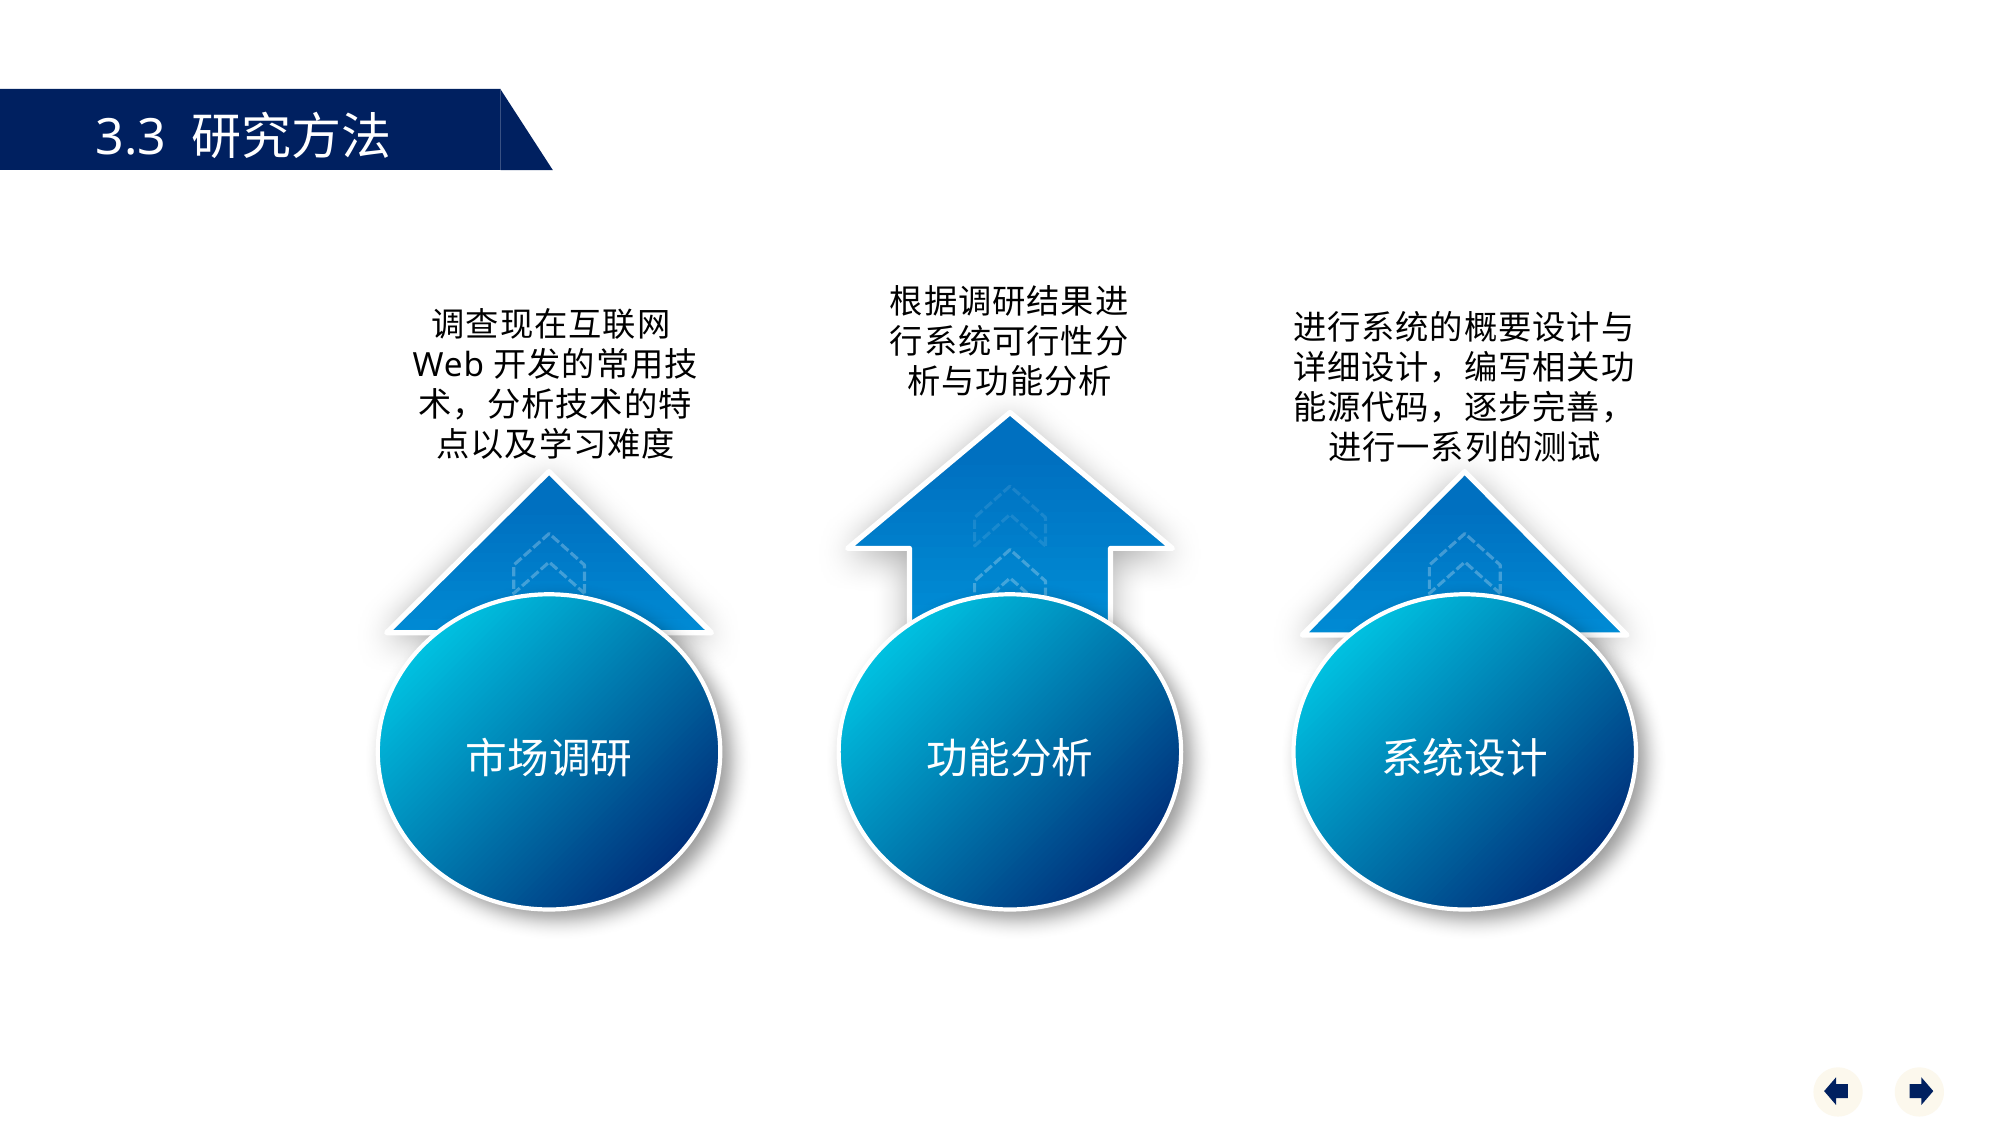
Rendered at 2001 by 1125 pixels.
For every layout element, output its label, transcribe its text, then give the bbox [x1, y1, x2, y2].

text_box [1173, 703, 1182, 800]
text_box 调查现在互联网Web开发的常用技术，分析技术的特点以及学习难度 [388, 295, 724, 471]
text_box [386, 471, 712, 810]
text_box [1813, 1067, 1863, 1117]
text_box [1305, 810, 1624, 910]
text_box [1628, 704, 1637, 800]
text_box [1293, 702, 1302, 801]
text_box 进行系统的概要设计与详细设计，编写相关功能源代码，逐步完善，进行一系列的测试 [1273, 298, 1656, 474]
text_box [377, 703, 386, 801]
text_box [847, 412, 1173, 826]
text_box [858, 826, 1162, 910]
text_box [389, 810, 709, 910]
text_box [0, 88, 553, 173]
text_box 根据调研结果进行系统可行性分析与功能分析 [869, 272, 1151, 408]
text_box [1302, 471, 1628, 810]
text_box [1894, 1067, 1944, 1117]
text_box [838, 703, 847, 801]
text_box [712, 703, 721, 801]
